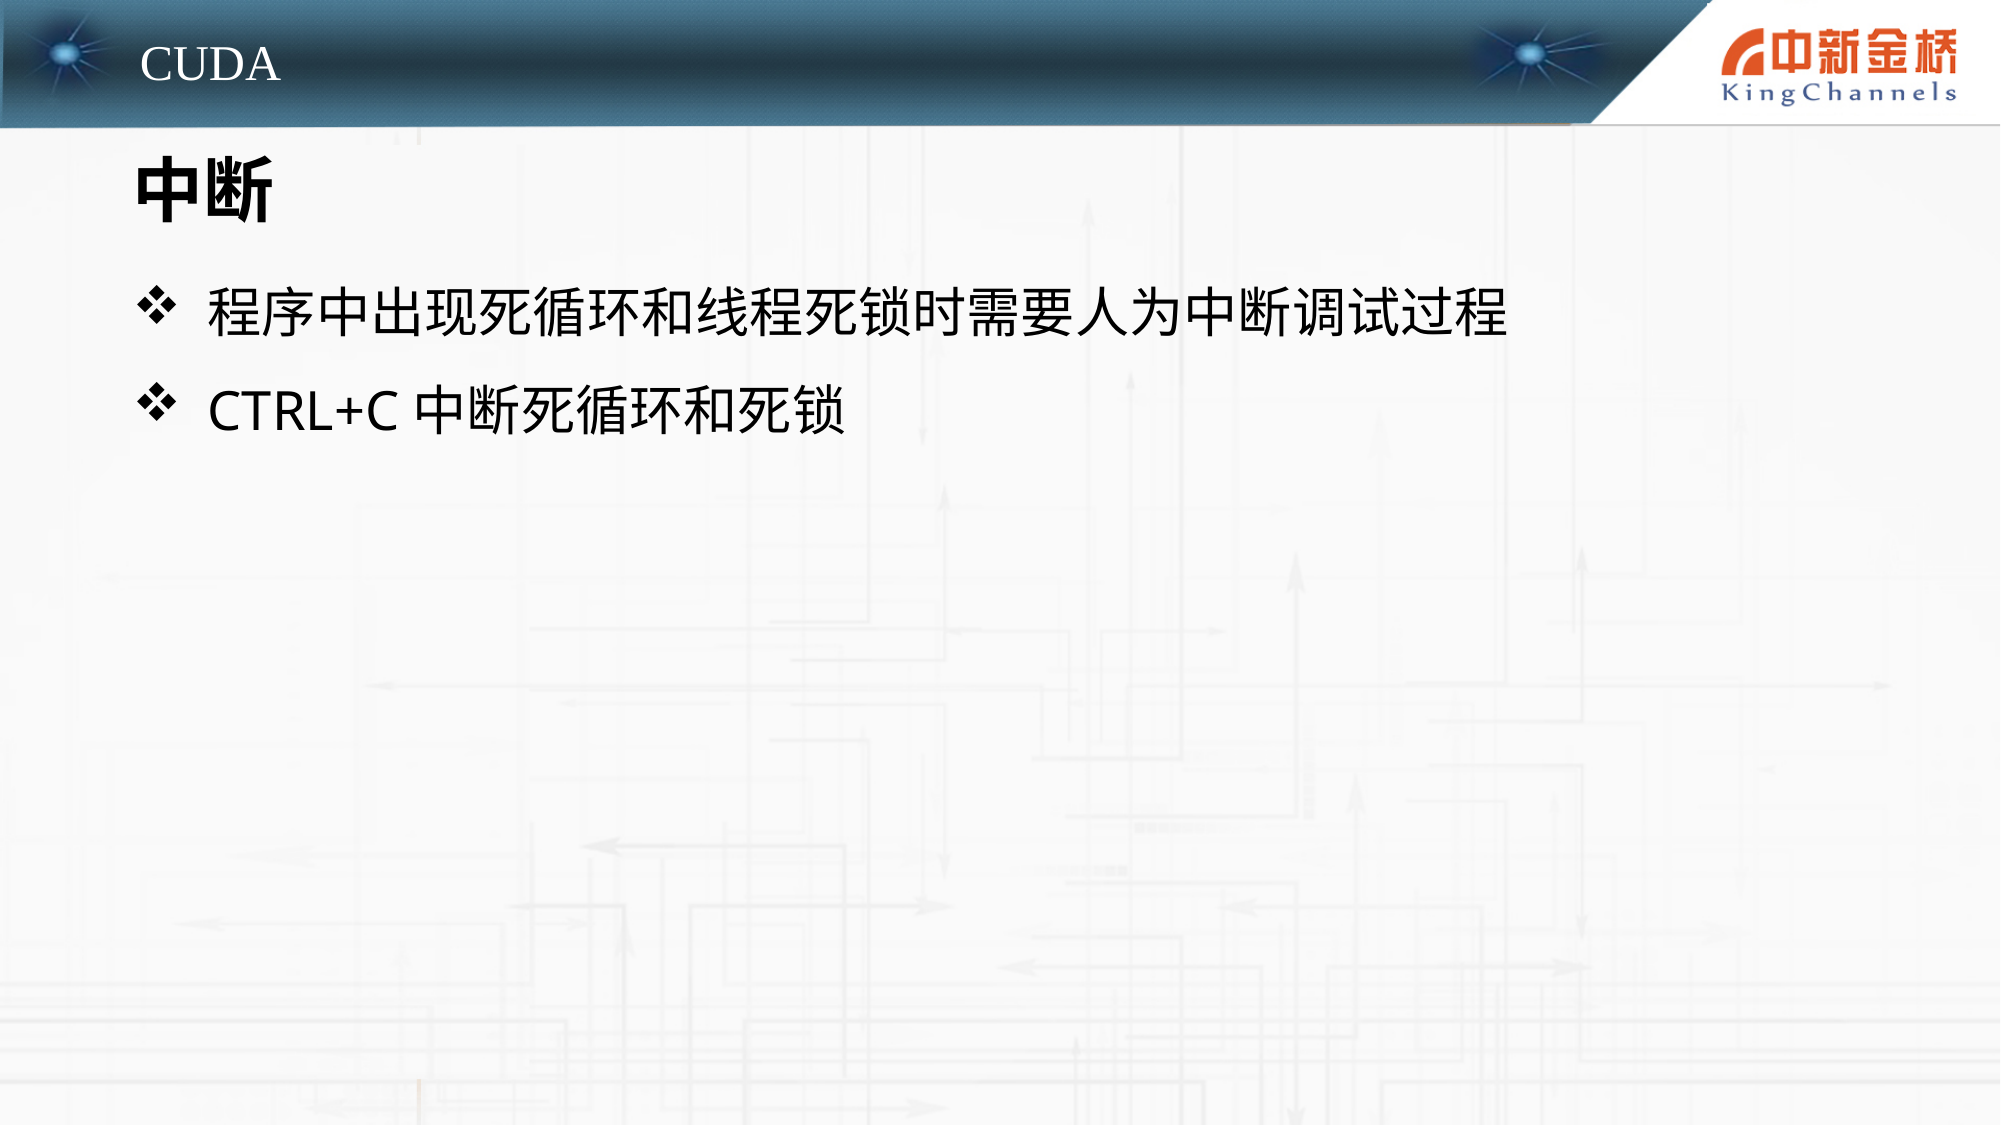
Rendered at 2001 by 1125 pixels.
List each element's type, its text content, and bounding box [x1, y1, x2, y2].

picture [0, 0, 2001, 1125]
text_box 程序中出现死循环和线程死锁时需要人为中断调试过程 CTRL+C中断死循环和死锁 [117, 238, 2000, 449]
text_box 中断 [117, 138, 1898, 238]
